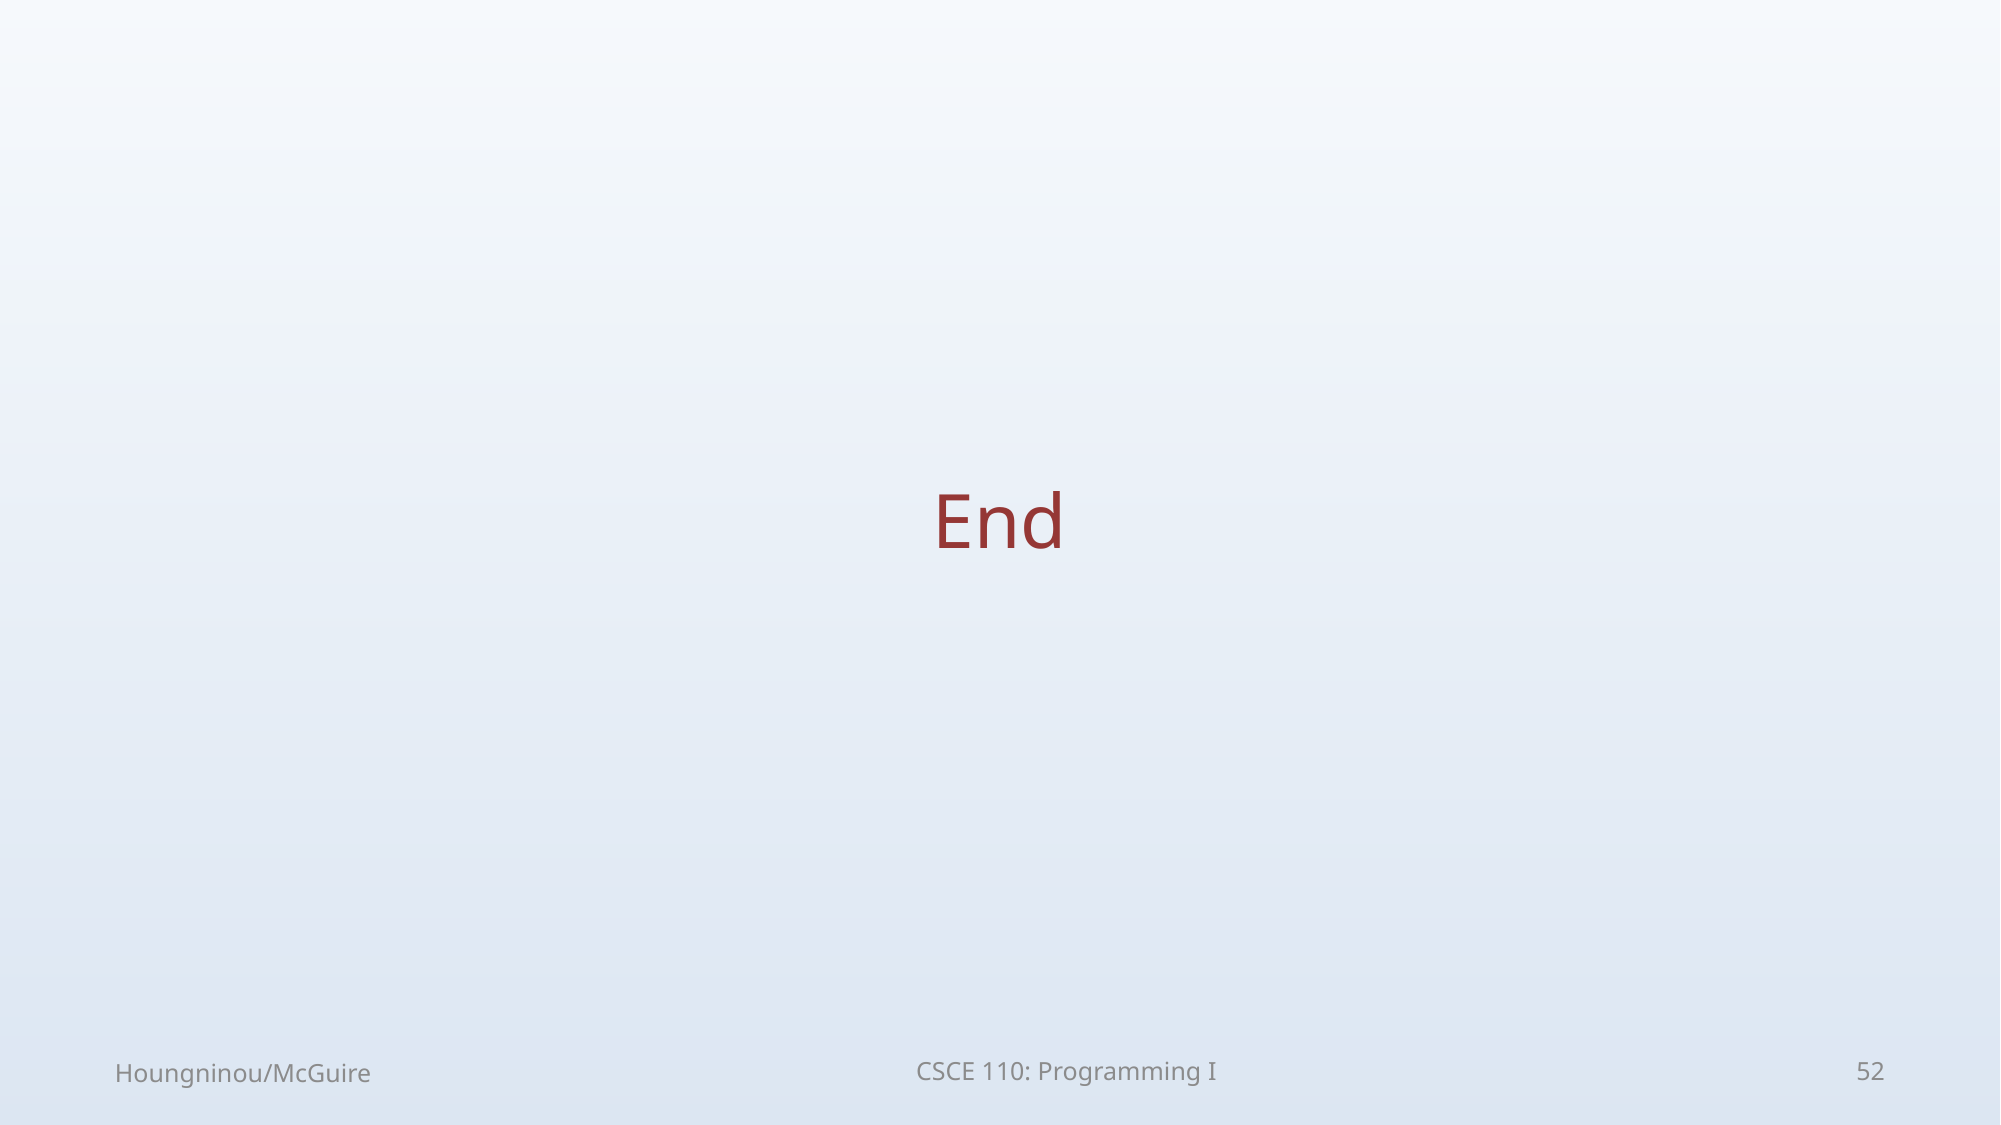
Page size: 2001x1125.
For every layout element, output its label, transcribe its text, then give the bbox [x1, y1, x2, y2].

title End [324, 425, 1675, 613]
slide_number Houngninou/McGuire [99, 1042, 567, 1103]
slide_number 52 [1450, 1042, 1900, 1103]
footer CSCE 110: Programming I [683, 1042, 1450, 1103]
